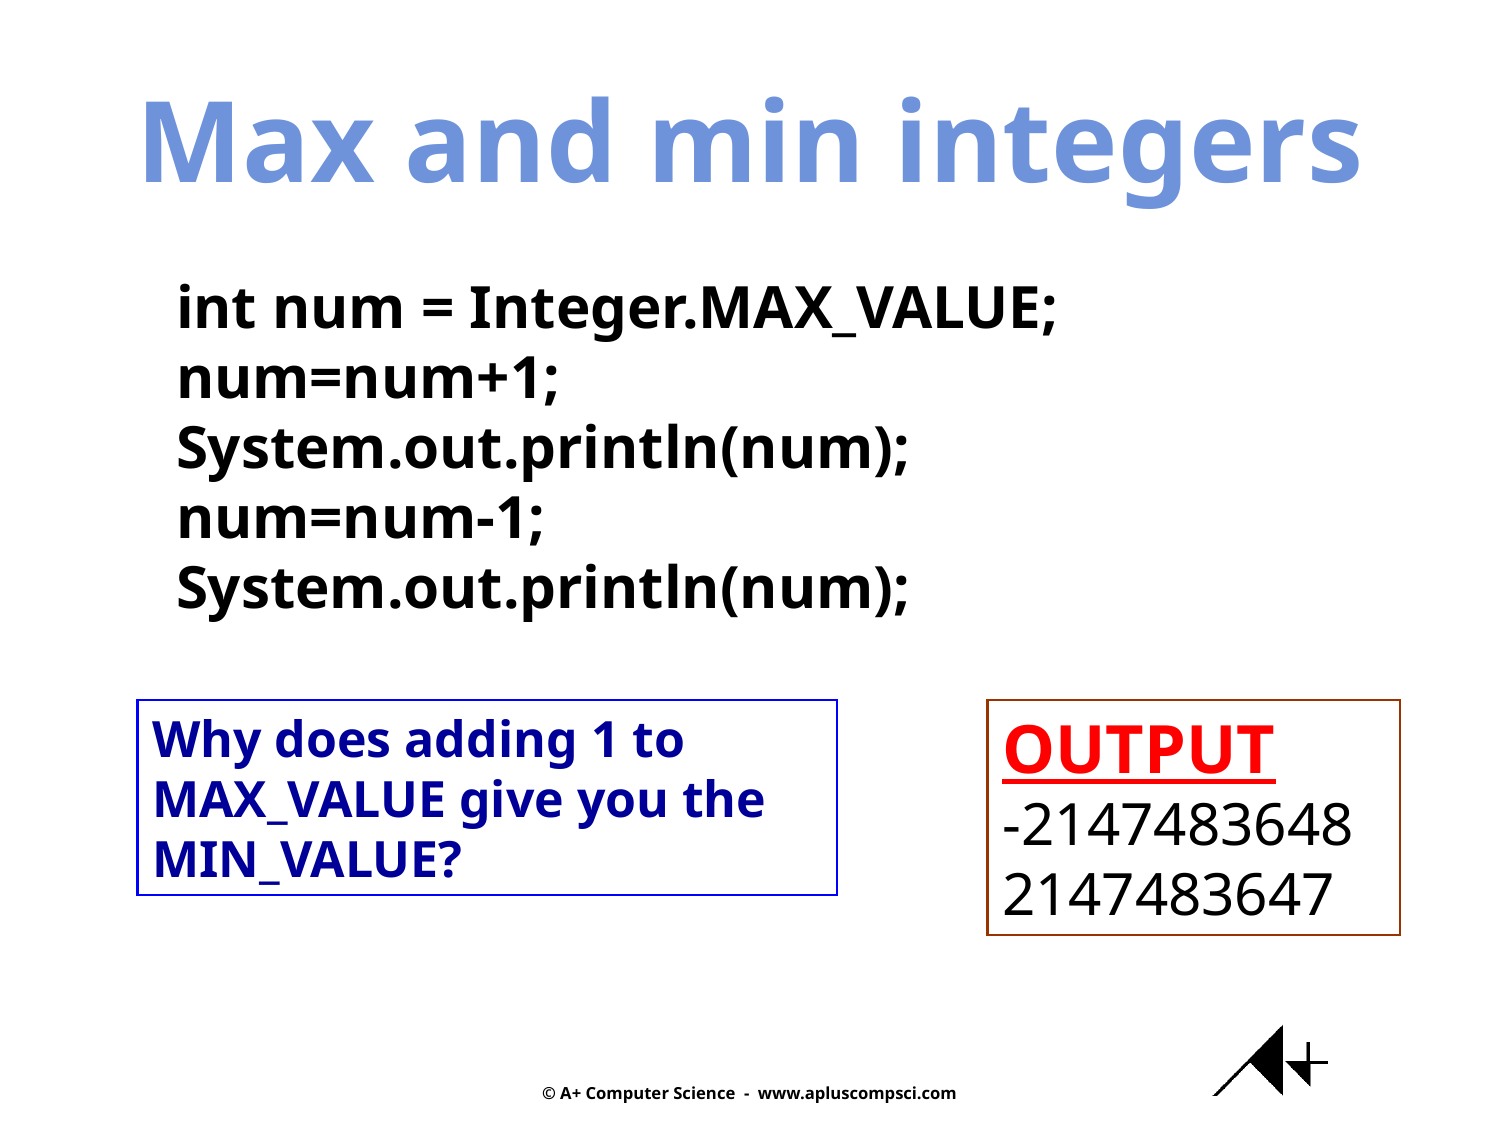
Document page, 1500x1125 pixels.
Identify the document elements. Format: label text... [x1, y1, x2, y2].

text_box Why does adding 1 to MAX_VALUE give you the MIN_VALUE? [137, 699, 838, 895]
text_box Max and min integers [0, 62, 1500, 213]
text_box int num = Integer.MAX_VALUE; num=num+1; System.out.println(num); num=num-1; System.out.println(num); [161, 262, 1073, 628]
footer © A+ Computer Science - www.apluscompsci.com [512, 1024, 988, 1101]
text_box OUTPUT -2147483648 2147483647 [987, 699, 1400, 935]
picture [1212, 1024, 1328, 1096]
